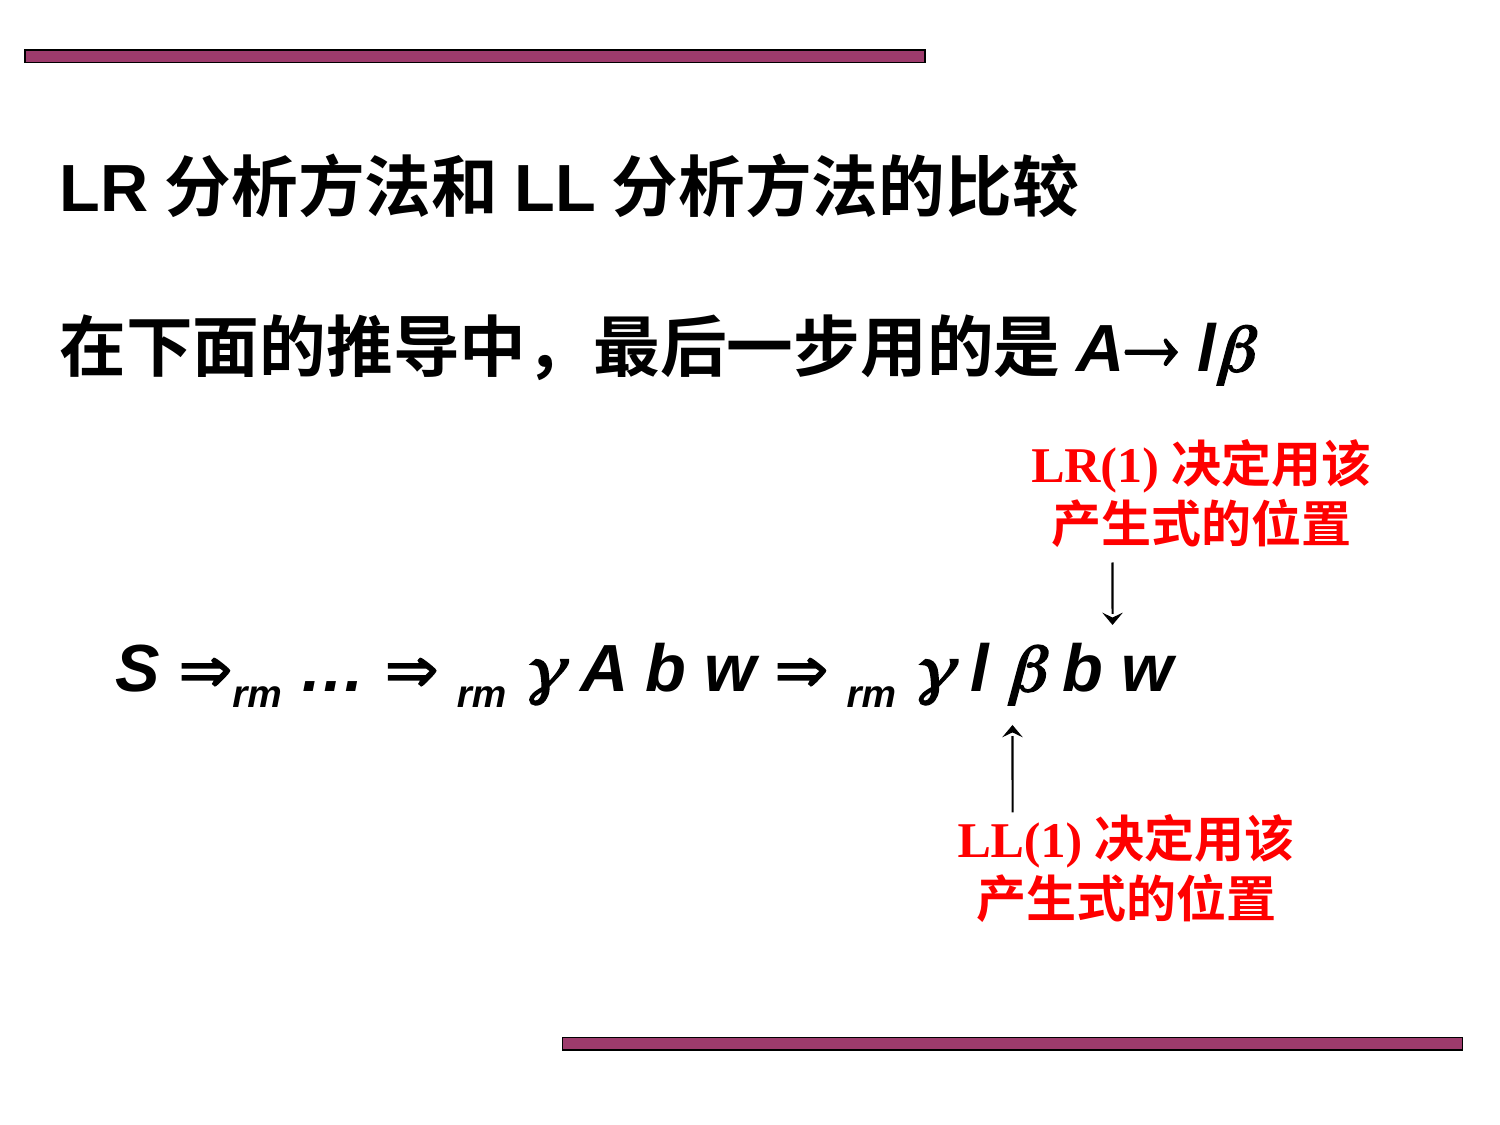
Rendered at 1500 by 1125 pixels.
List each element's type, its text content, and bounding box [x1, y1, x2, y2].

text_box LL(1)决定用该 产生式的位置 [932, 800, 1320, 925]
text_box [1002, 724, 1023, 738]
text_box LR(1)决定用该 产生式的位置 [1007, 425, 1395, 550]
text_box [1102, 612, 1123, 625]
text_box LR分析方法和LL分析方法的比较 在下面的推导中，最后一步用的是A l S rm …  rm  A b w  rm  l  b w [44, 137, 1445, 925]
